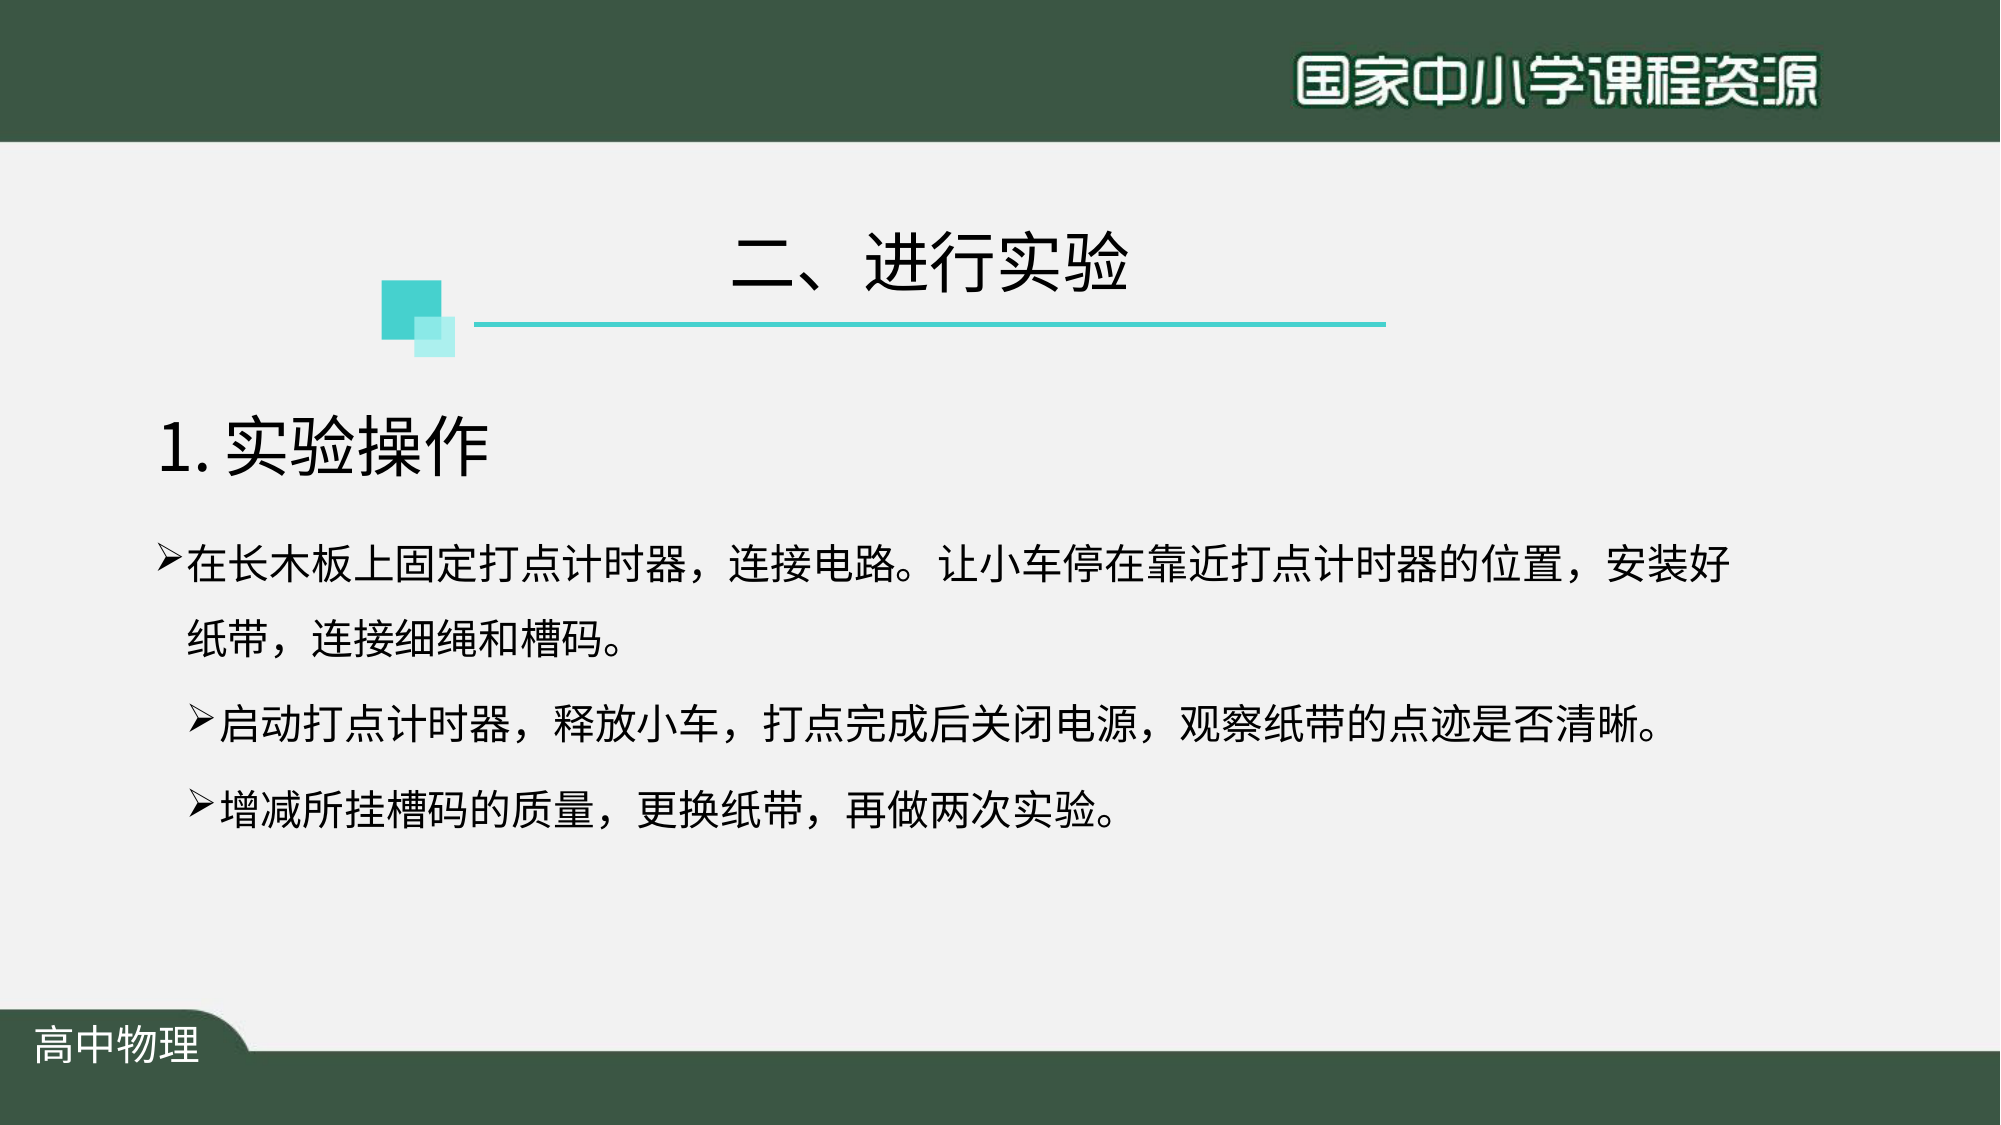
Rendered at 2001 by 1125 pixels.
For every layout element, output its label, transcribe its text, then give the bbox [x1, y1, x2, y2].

text_box [414, 316, 455, 358]
text_box 实验操作 在长木板上固定打点计时器，连接电路。让小车停在靠近打点计时器的位置，安装好 纸带，连接细绳和槽码。 启动打点计时器，释放小车，打点完成后关闭电源，观察纸带的点迹是否清晰。 增减所挂槽码的质量，更换纸带，再做两次实验。 [154, 403, 1763, 834]
title 二、进行实验 [727, 218, 1133, 409]
text_box [381, 280, 442, 340]
footer 高中物理 [31, 1013, 202, 1125]
picture [0, 0, 2000, 1125]
